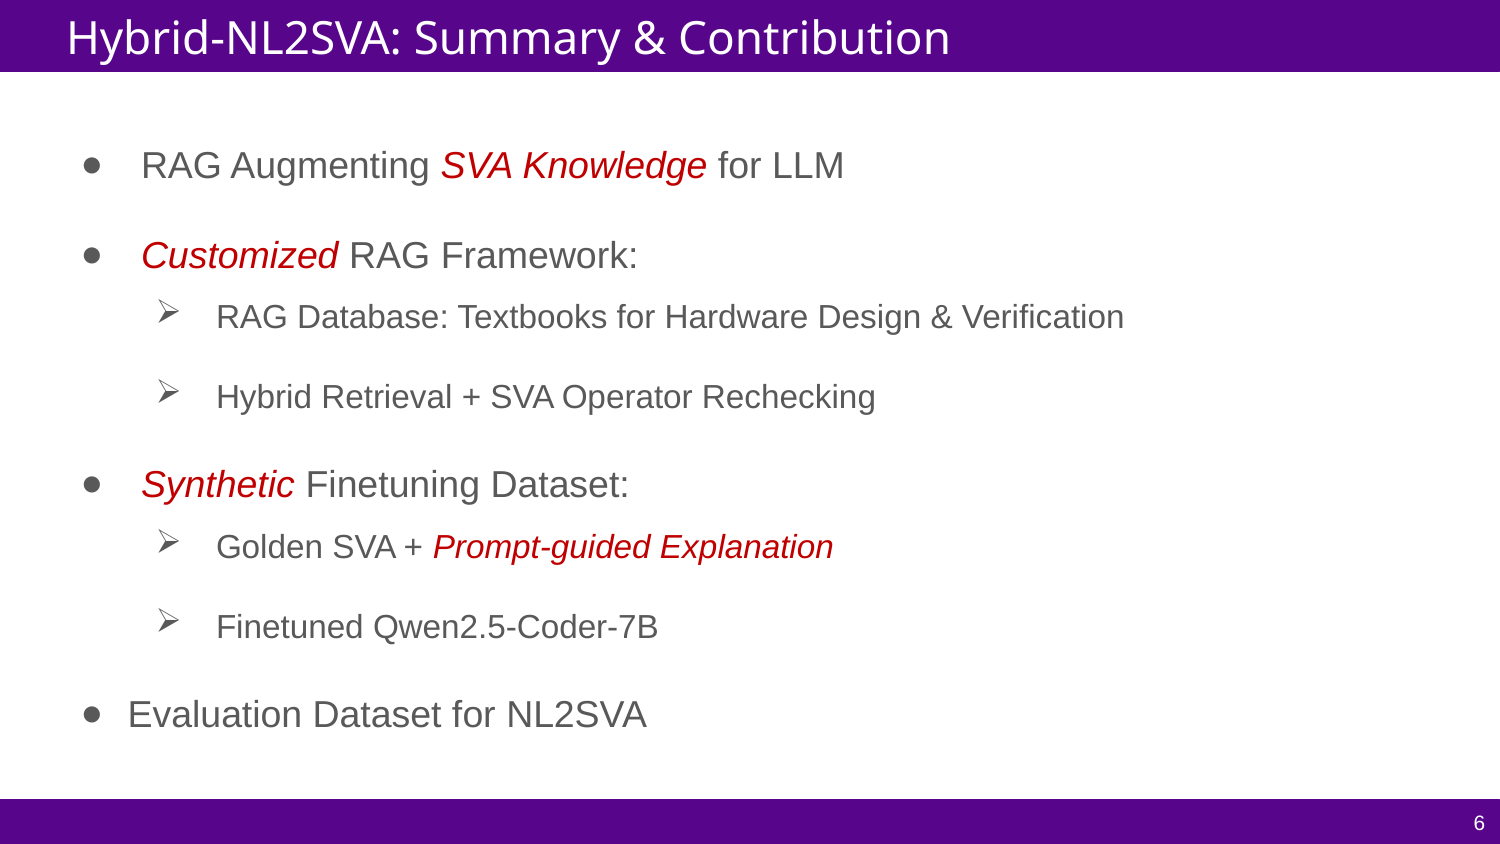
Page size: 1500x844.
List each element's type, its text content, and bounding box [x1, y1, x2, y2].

slide_number 6 [1410, 800, 1500, 844]
list RAG Augmenting SVA Knowledge for LLM Customized RAG Framework: RAG Database: Textbooks for Hardware Design & Verification Hybrid Retrieval + SVA Operator Rechecking Synthetic Finetuning Dataset: Golden SVA + Prompt-guided Explanation Finetuned Qwen2.5-Coder-7B Evaluation Dataset for NL2SVA [51, 80, 1449, 723]
title Hybrid-NL2SVA: Summary & Contribution [51, 0, 1449, 73]
